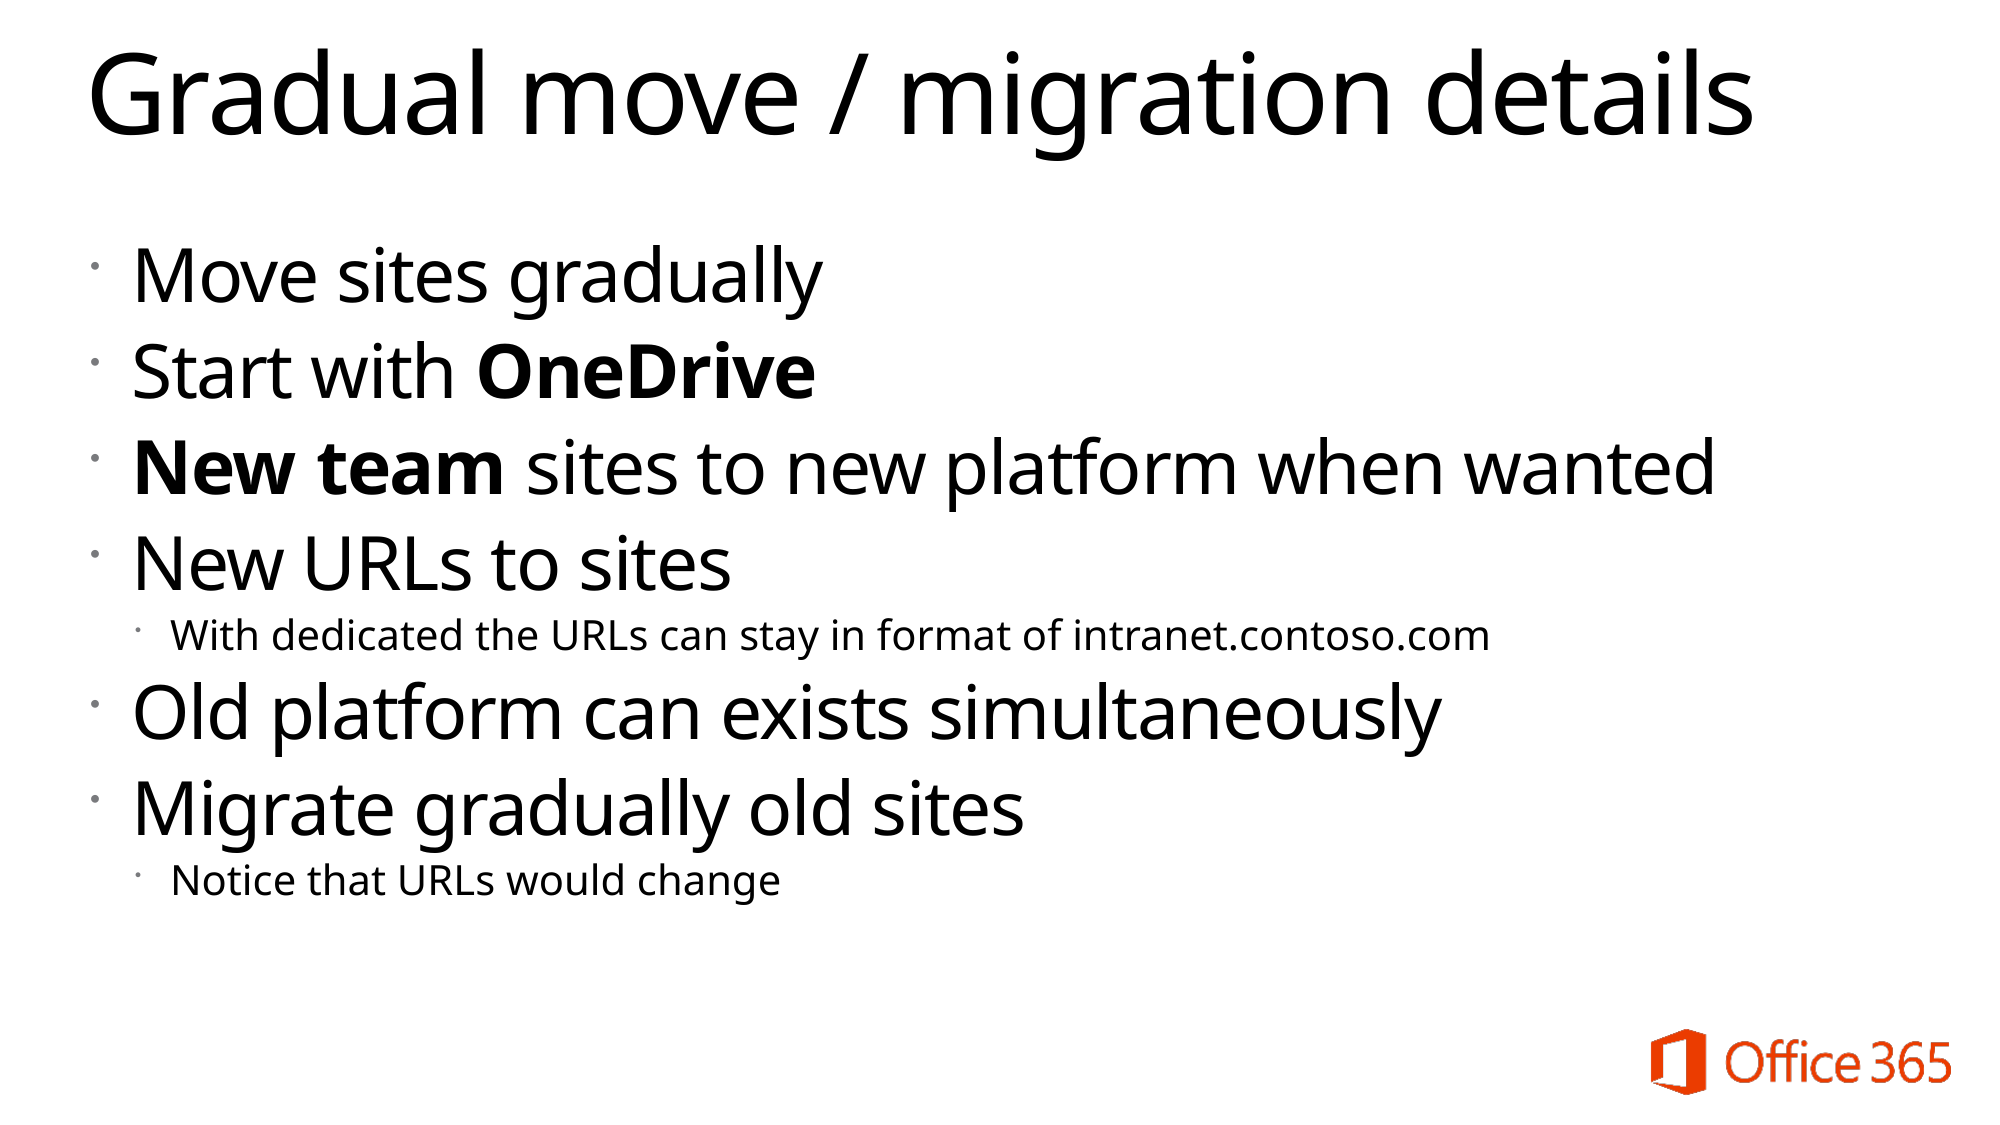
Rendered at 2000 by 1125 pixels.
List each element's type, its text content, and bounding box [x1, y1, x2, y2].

picture [1622, 1000, 1978, 1124]
title Gradual move / migration details [85, 37, 1914, 161]
list Move sites gradually Start with OneDrive New team sites to new platform when wanted New URLs to sites With dedicated the URLs can stay in format of intranet.contoso.com Old platform can exists simultaneously Migrate gradually old sites Notice that URLs would change [85, 237, 1914, 995]
